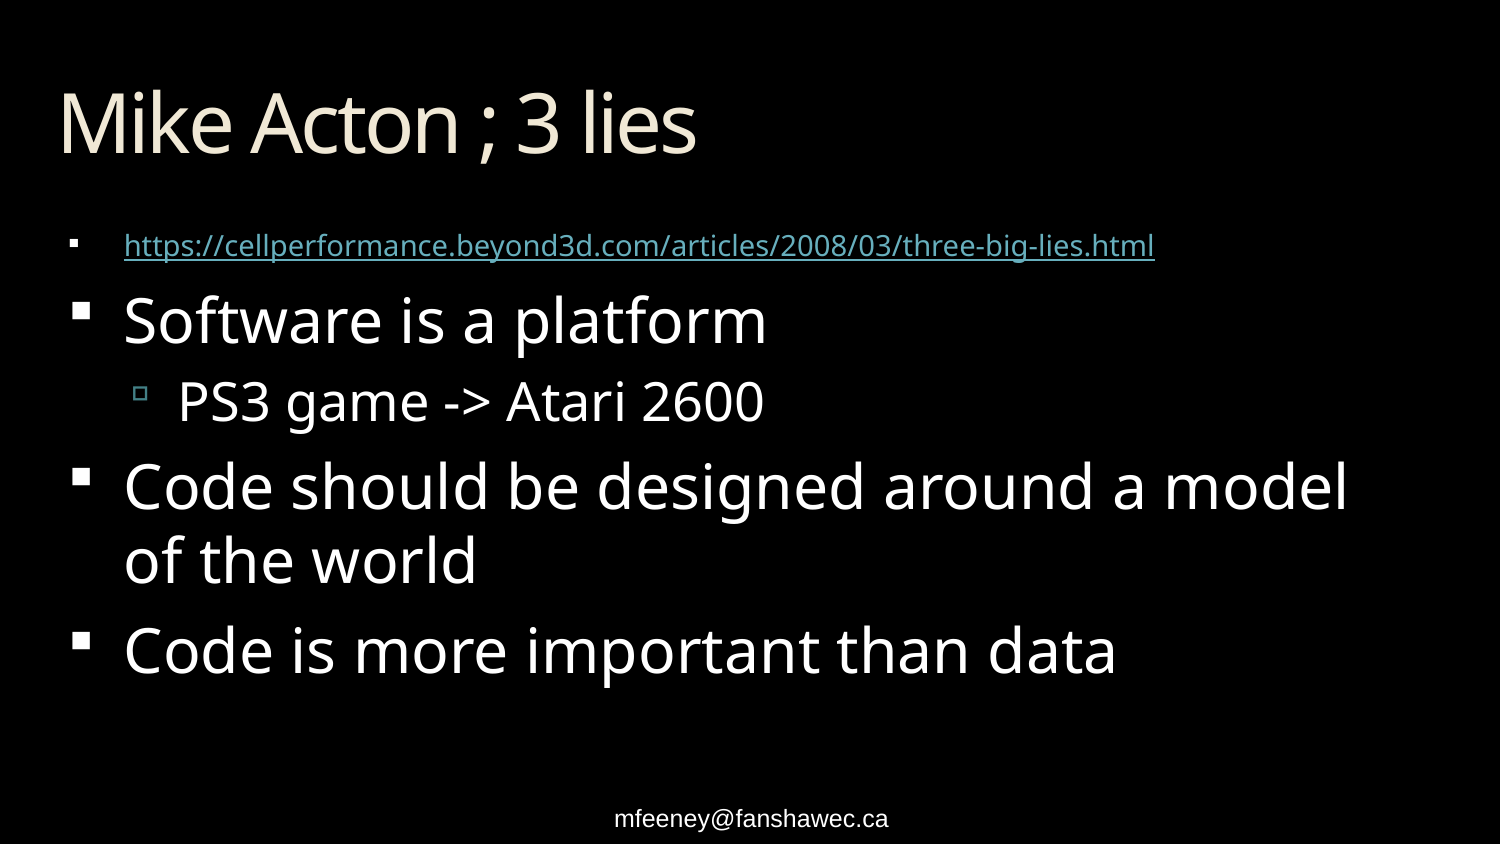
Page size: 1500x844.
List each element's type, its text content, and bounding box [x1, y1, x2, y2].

list https://cellperformance.beyond3d.com/articles/2008/03/three-big-lies.html Software is a platform PS3 game -> Atari 2600 Code should be designed around a model of the world Code is more important than data [41, 219, 1426, 783]
title Mike Acton ; 3 lies [41, 63, 1425, 176]
